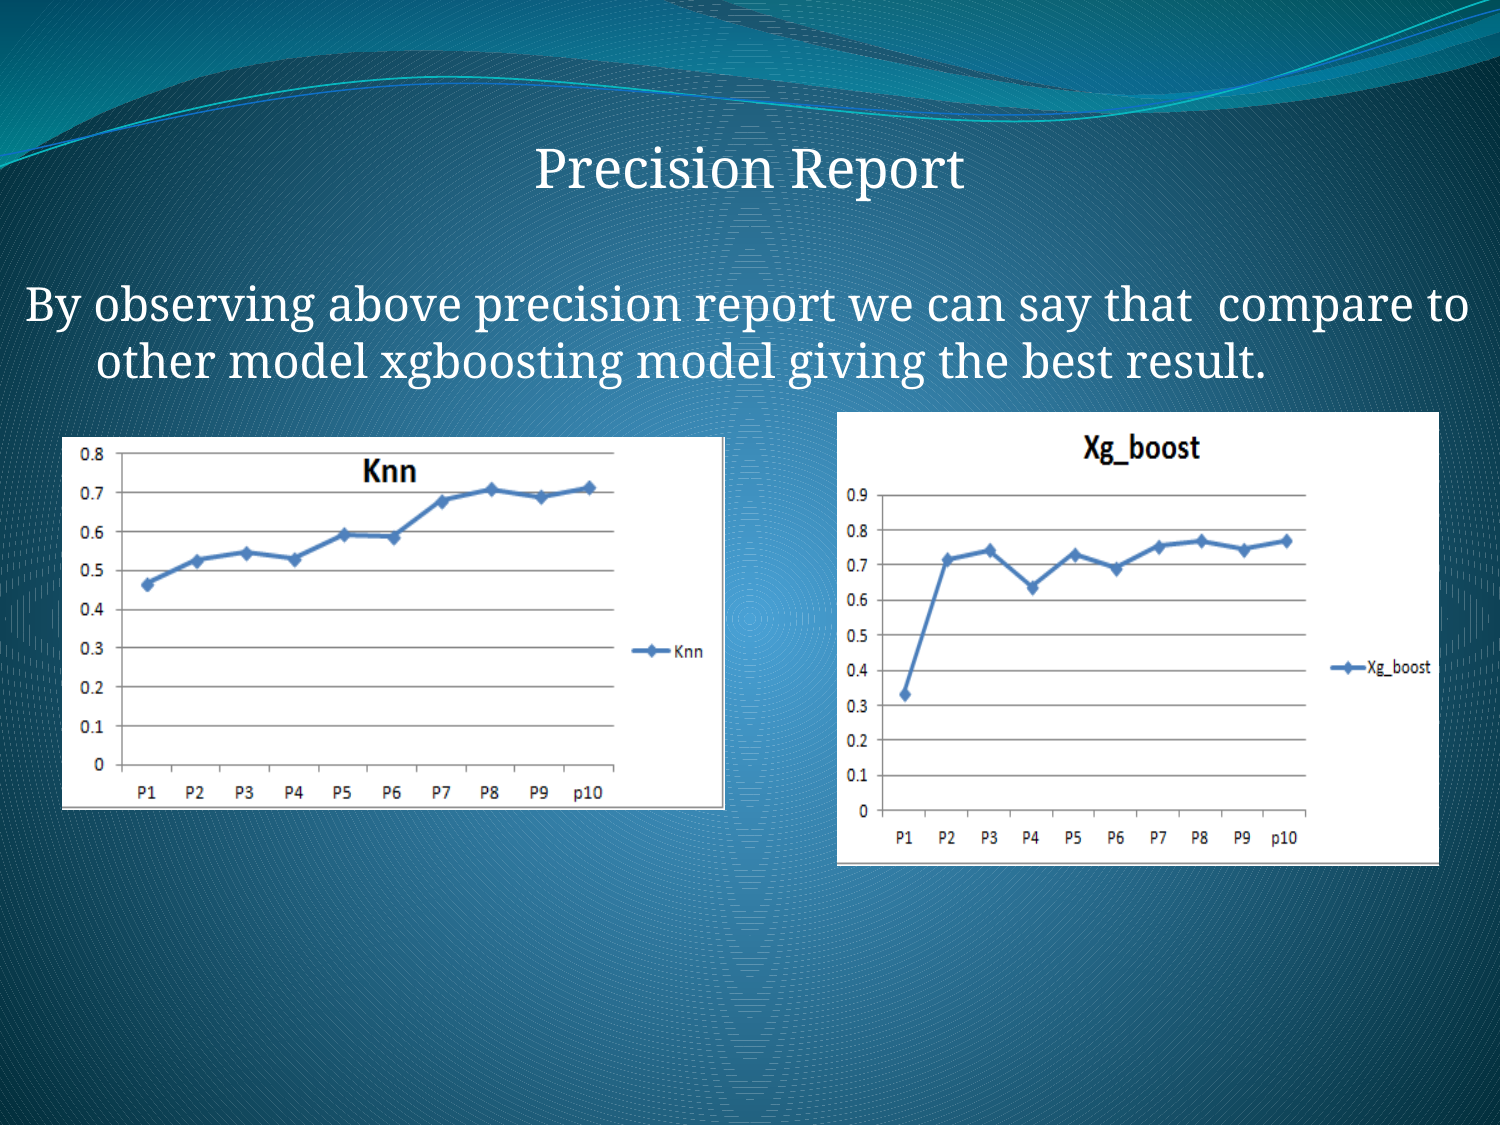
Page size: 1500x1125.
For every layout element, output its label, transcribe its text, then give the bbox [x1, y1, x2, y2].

subtitle Precision Report By observing above precision report we can say that compare to other model xgboosting model giving the best result. [24, 50, 1500, 1100]
picture [62, 437, 726, 810]
picture [837, 412, 1440, 866]
